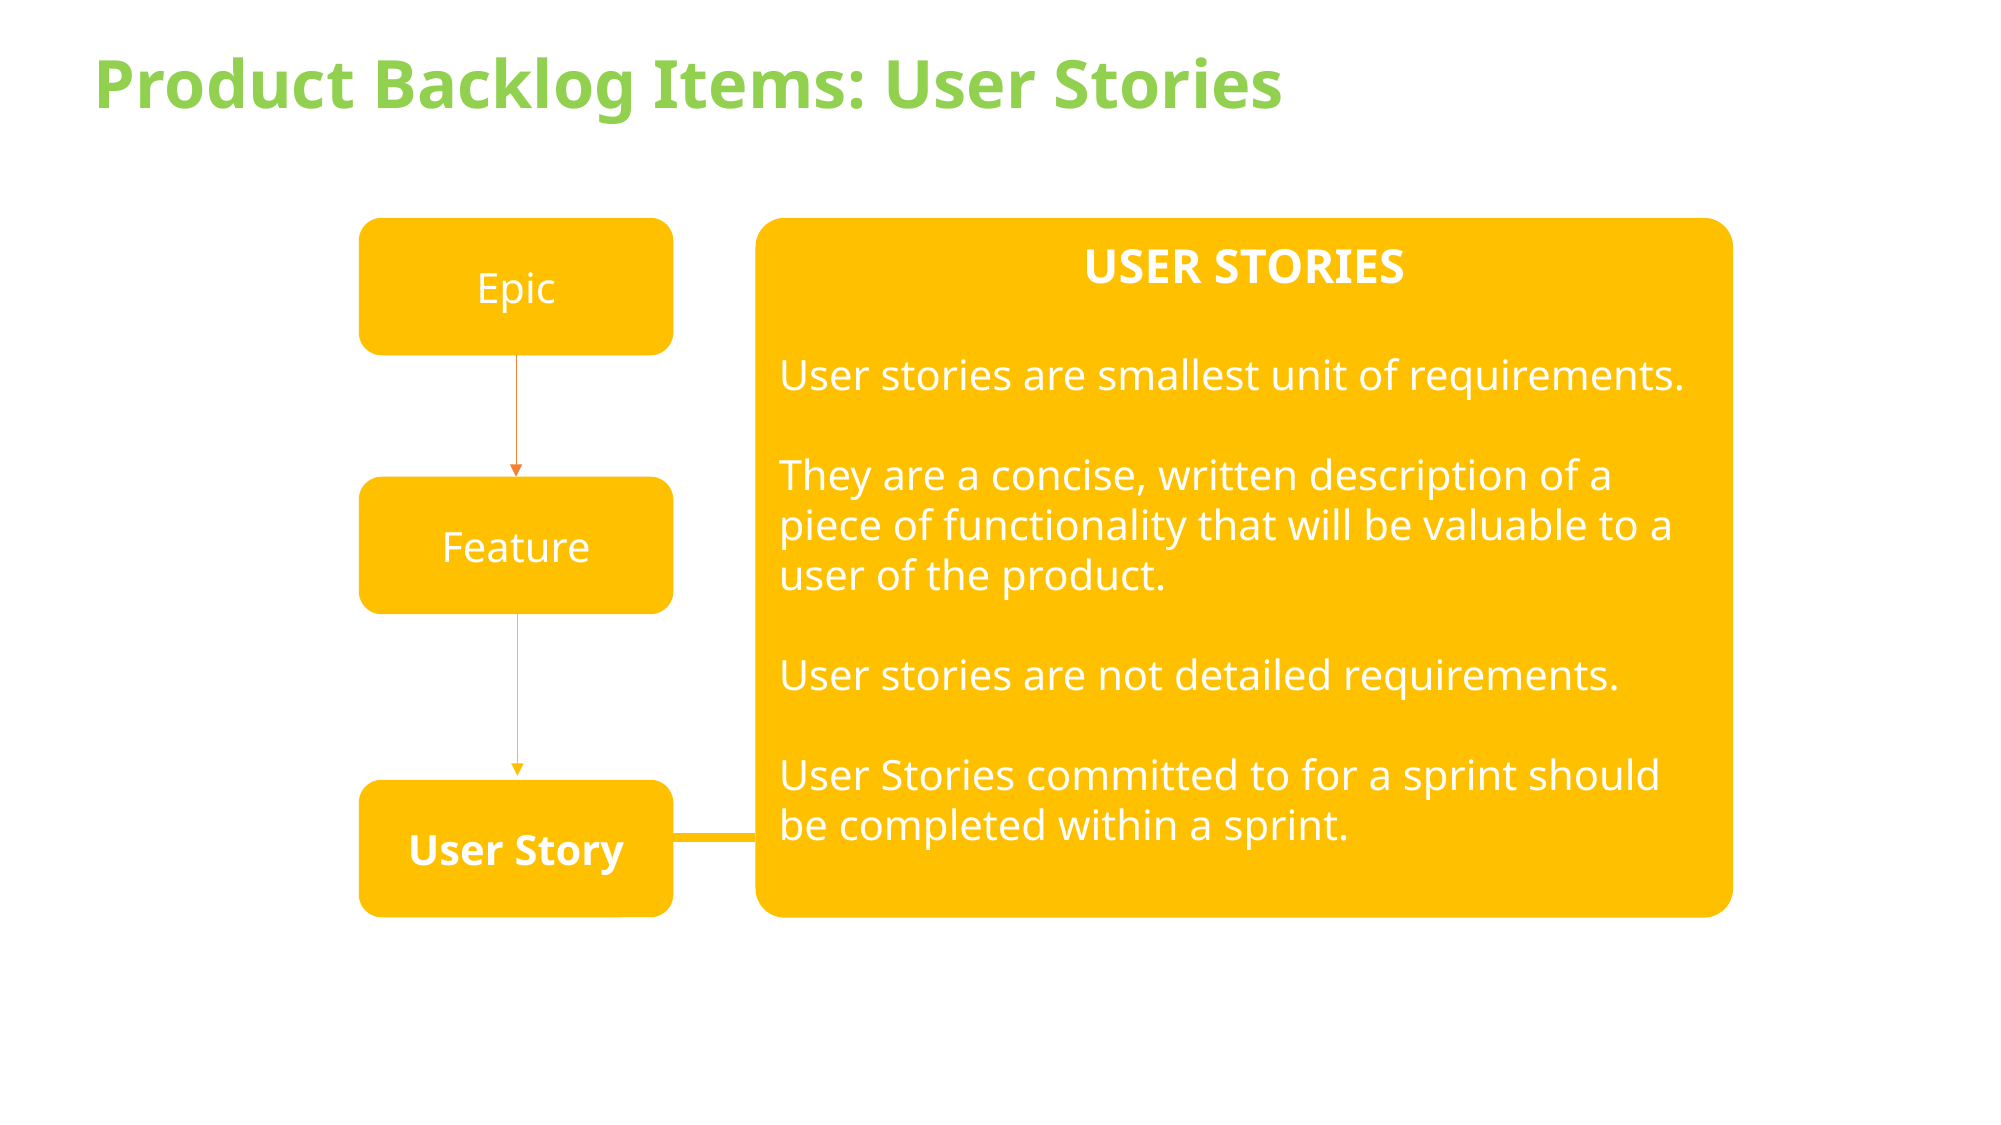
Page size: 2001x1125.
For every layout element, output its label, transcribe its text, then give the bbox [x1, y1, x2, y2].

text_box USER STORIES User stories are smallest unit of requirements. They are a concise, written description of a piece of functionality that will be valuable to a user of the product. User stories are not detailed requirements. User Stories committed to for a sprint should be completed within a sprint. [754, 216, 1735, 919]
text_box User Story [357, 778, 675, 919]
text_box Feature [357, 475, 675, 616]
text_box Epic [357, 216, 675, 357]
title Product Backlog Items: User Stories [86, 38, 2000, 140]
